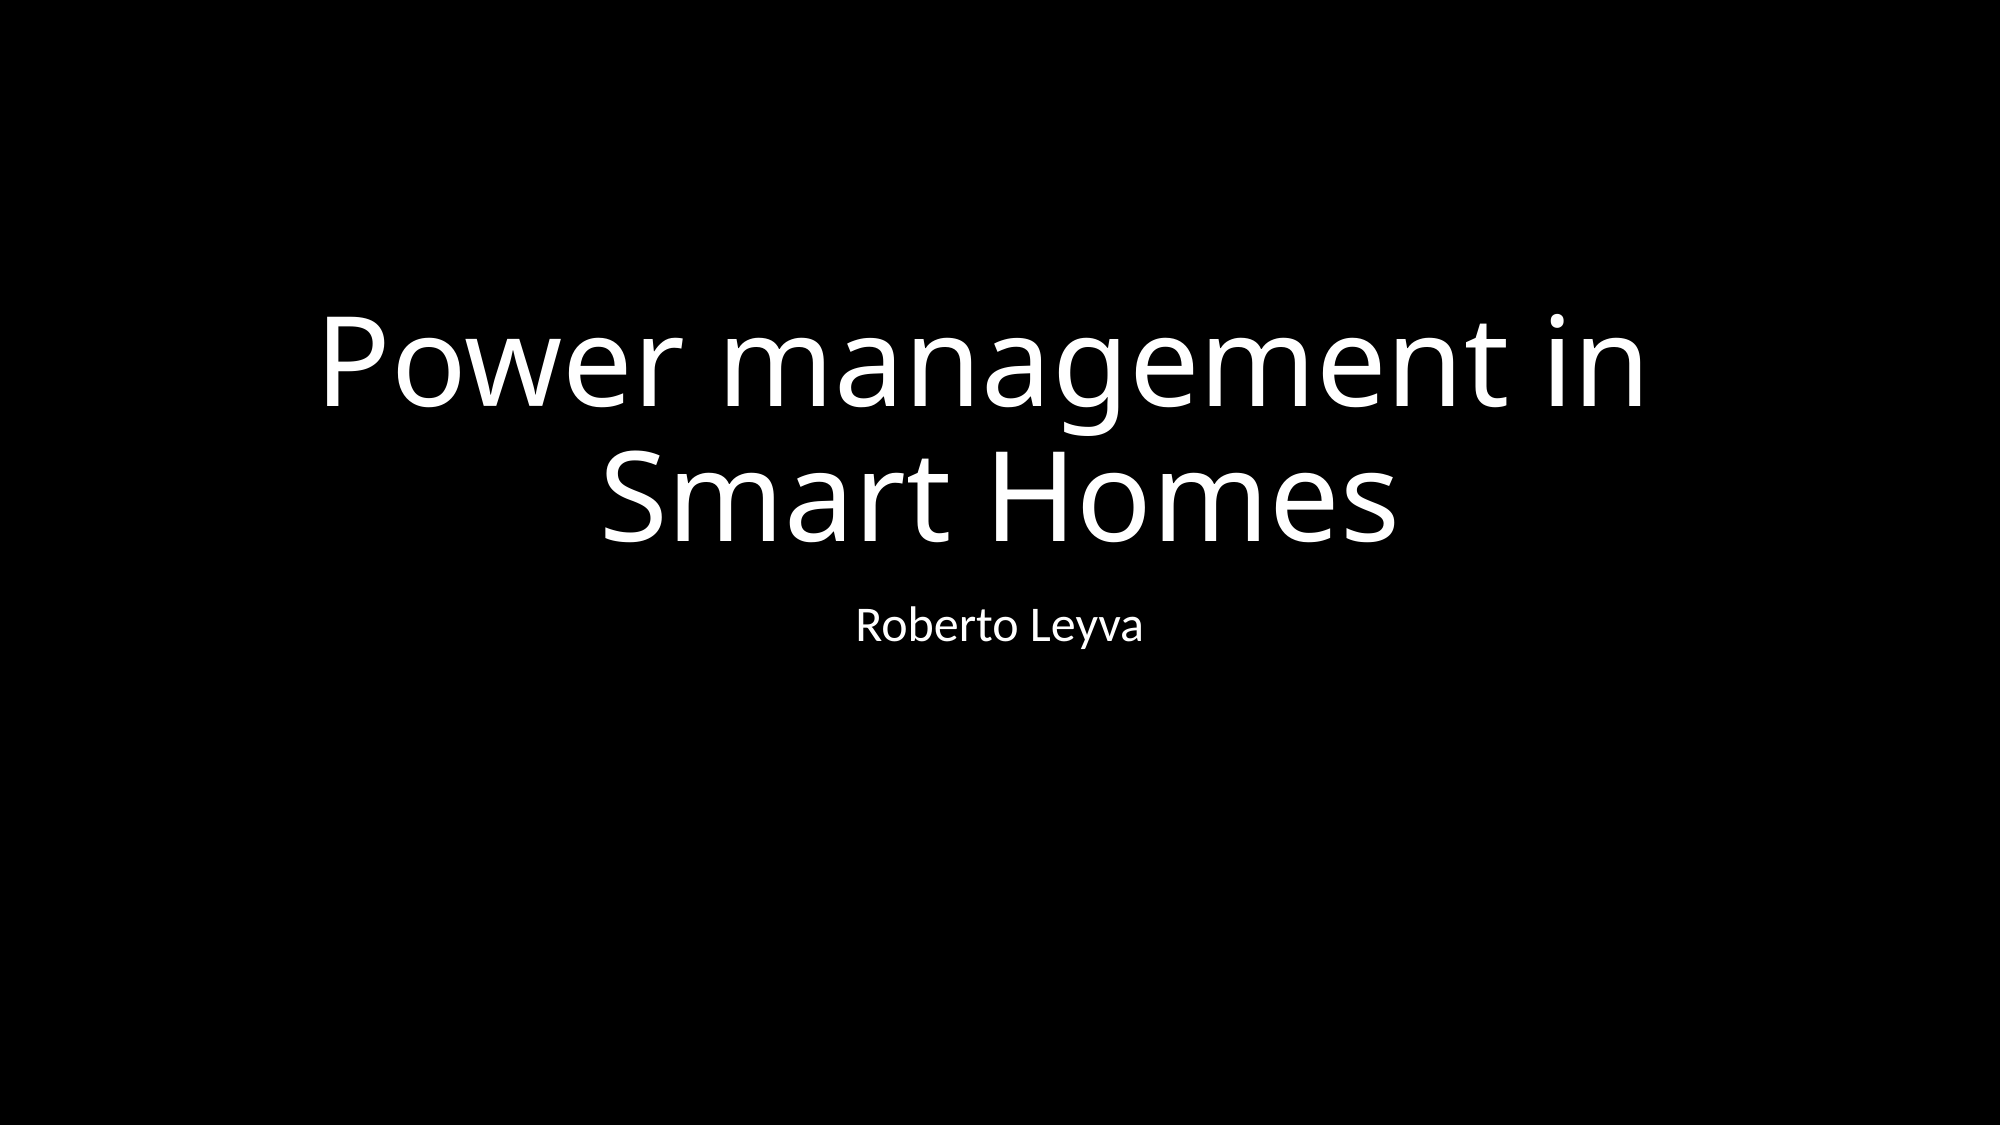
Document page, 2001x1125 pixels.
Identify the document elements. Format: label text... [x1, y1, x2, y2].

subtitle Roberto Leyva [249, 590, 1750, 863]
title Power management in Smart Homes [249, 184, 1750, 576]
